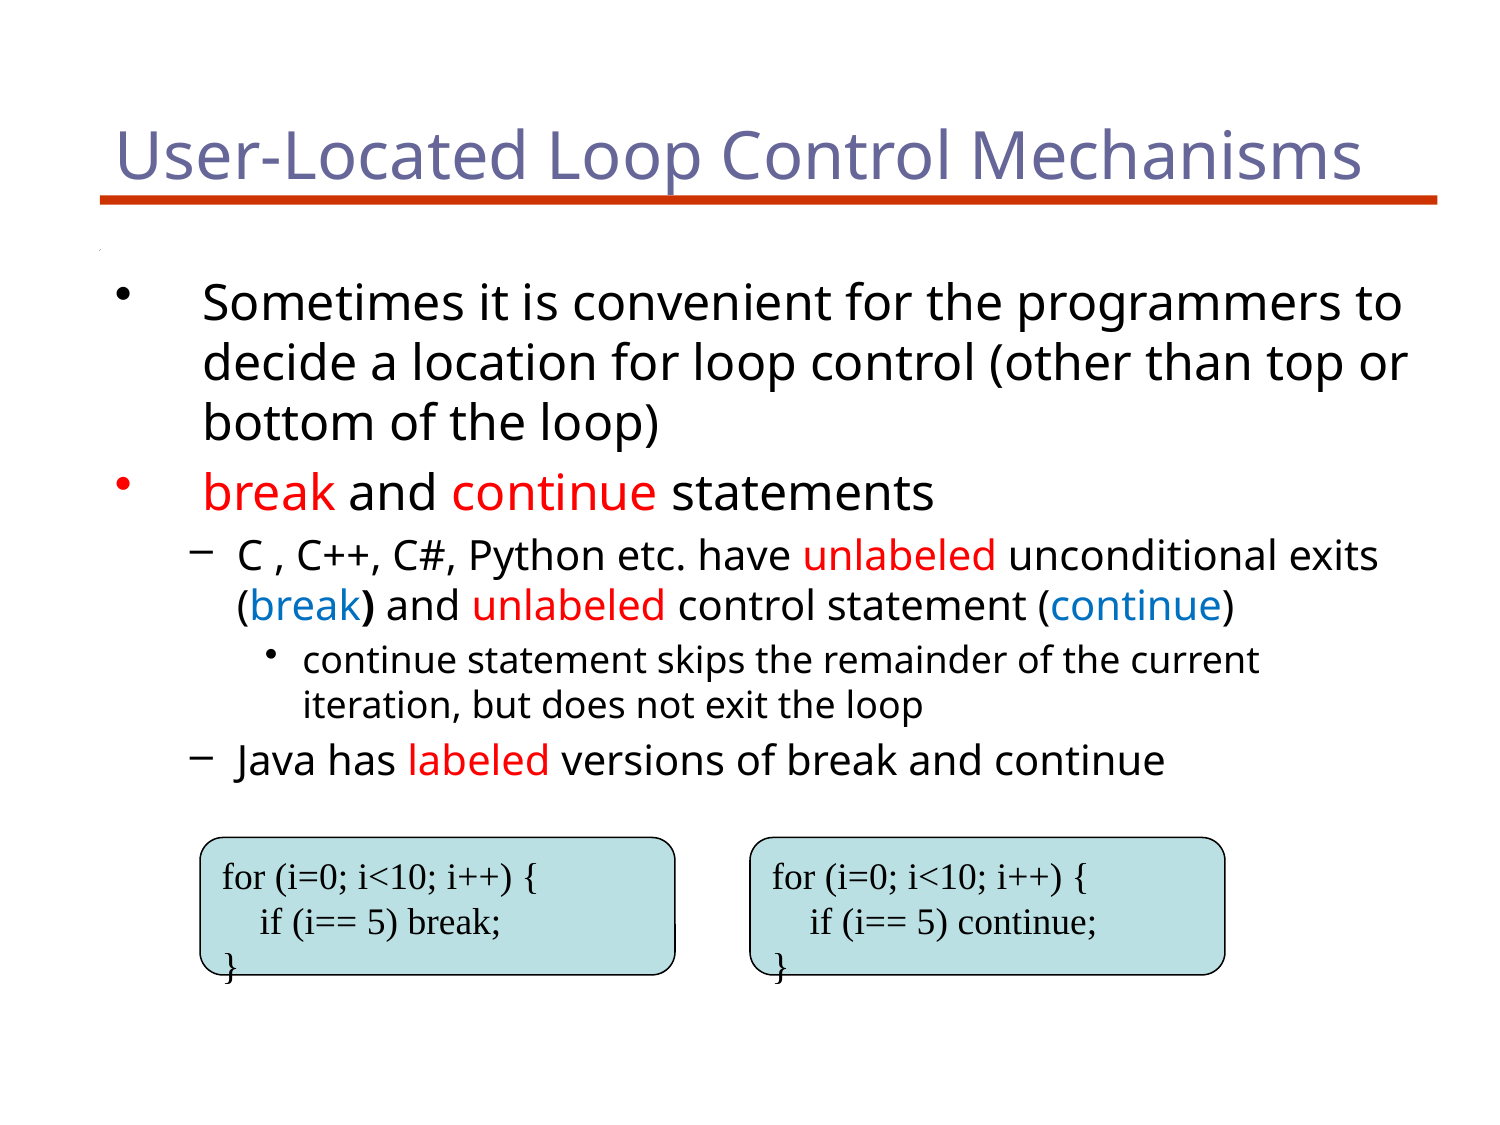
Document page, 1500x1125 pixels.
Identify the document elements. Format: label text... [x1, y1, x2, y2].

title User-Located Loop Control Mechanisms [99, 24, 1438, 213]
text_box for (i=0; i<10; i++) { if (i== 5) break; } [200, 837, 676, 975]
list Sometimes it is convenient for the programmers to decide a location for loop control (other than top or bottom of the loop) break and continue statements C , C++, C#, Python etc. have unlabeled unconditional exits (break) and unlabeled control statement (continue) continue statement skips the remainder of the current iteration, but does not exit the loop Java has labeled versions of break and continue [99, 262, 1438, 1013]
text_box for (i=0; i<10; i++) { if (i== 5) continue; } [750, 837, 1225, 975]
